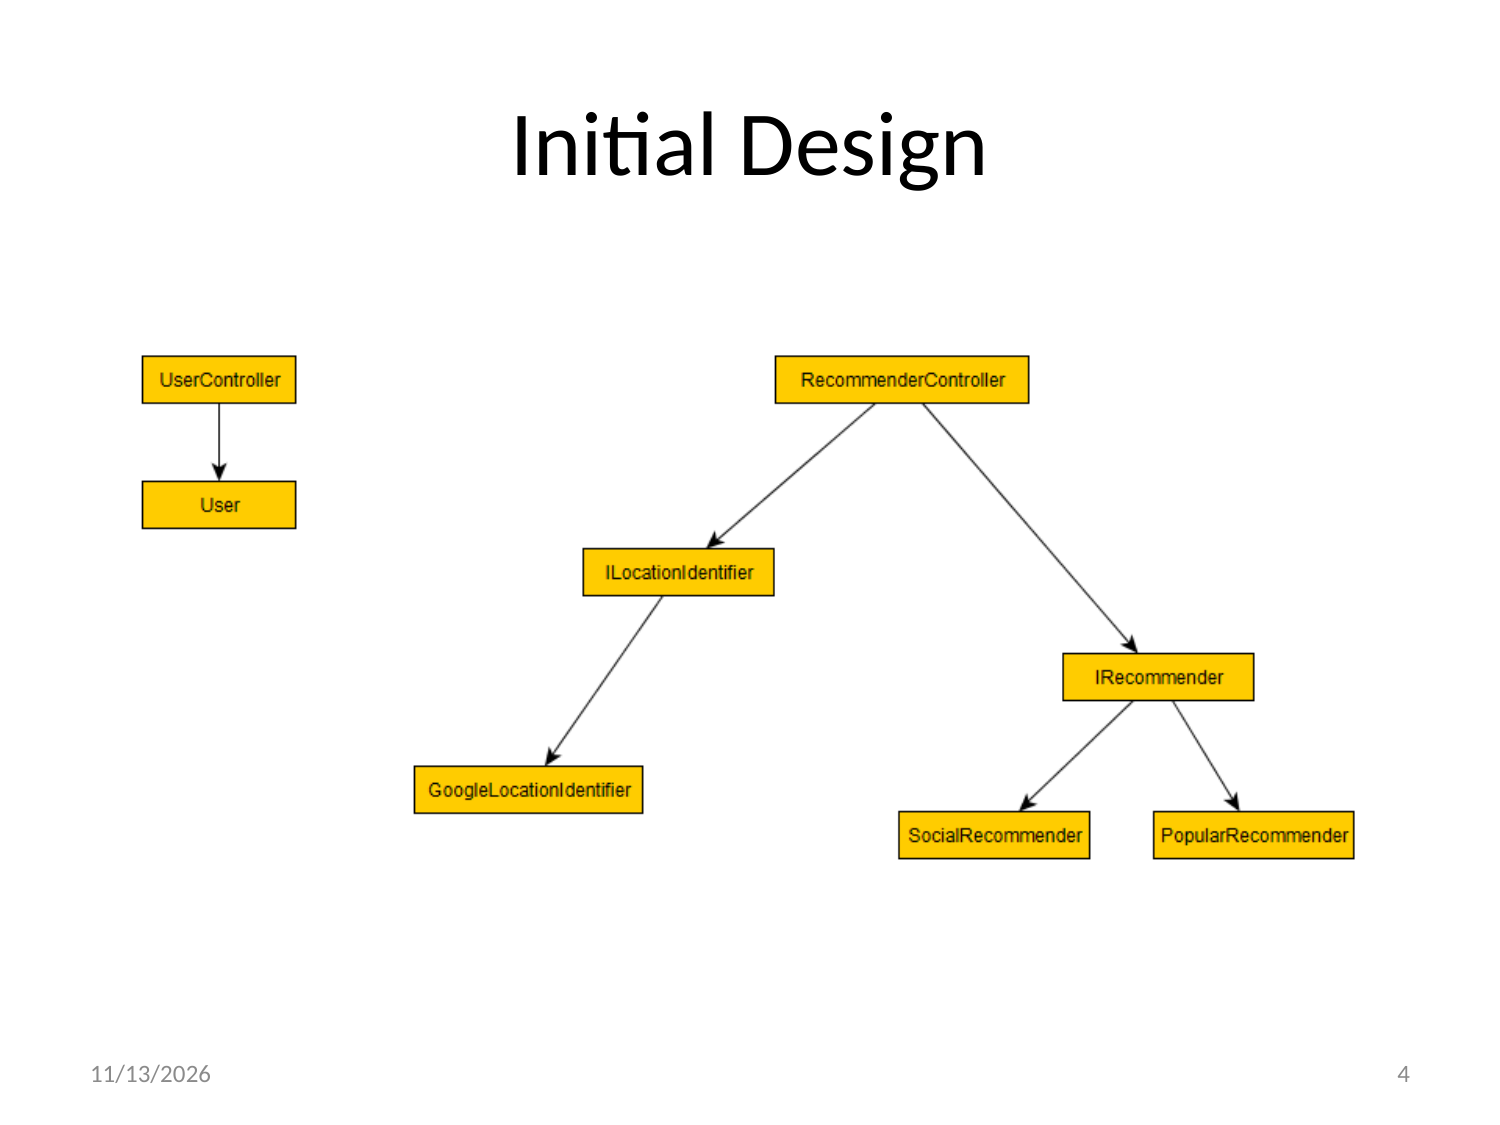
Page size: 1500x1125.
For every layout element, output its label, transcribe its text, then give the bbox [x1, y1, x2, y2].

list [91, 279, 1408, 988]
title Initial Design [75, 45, 1425, 233]
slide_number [75, 1042, 425, 1103]
slide_number 4 [1074, 1042, 1425, 1103]
